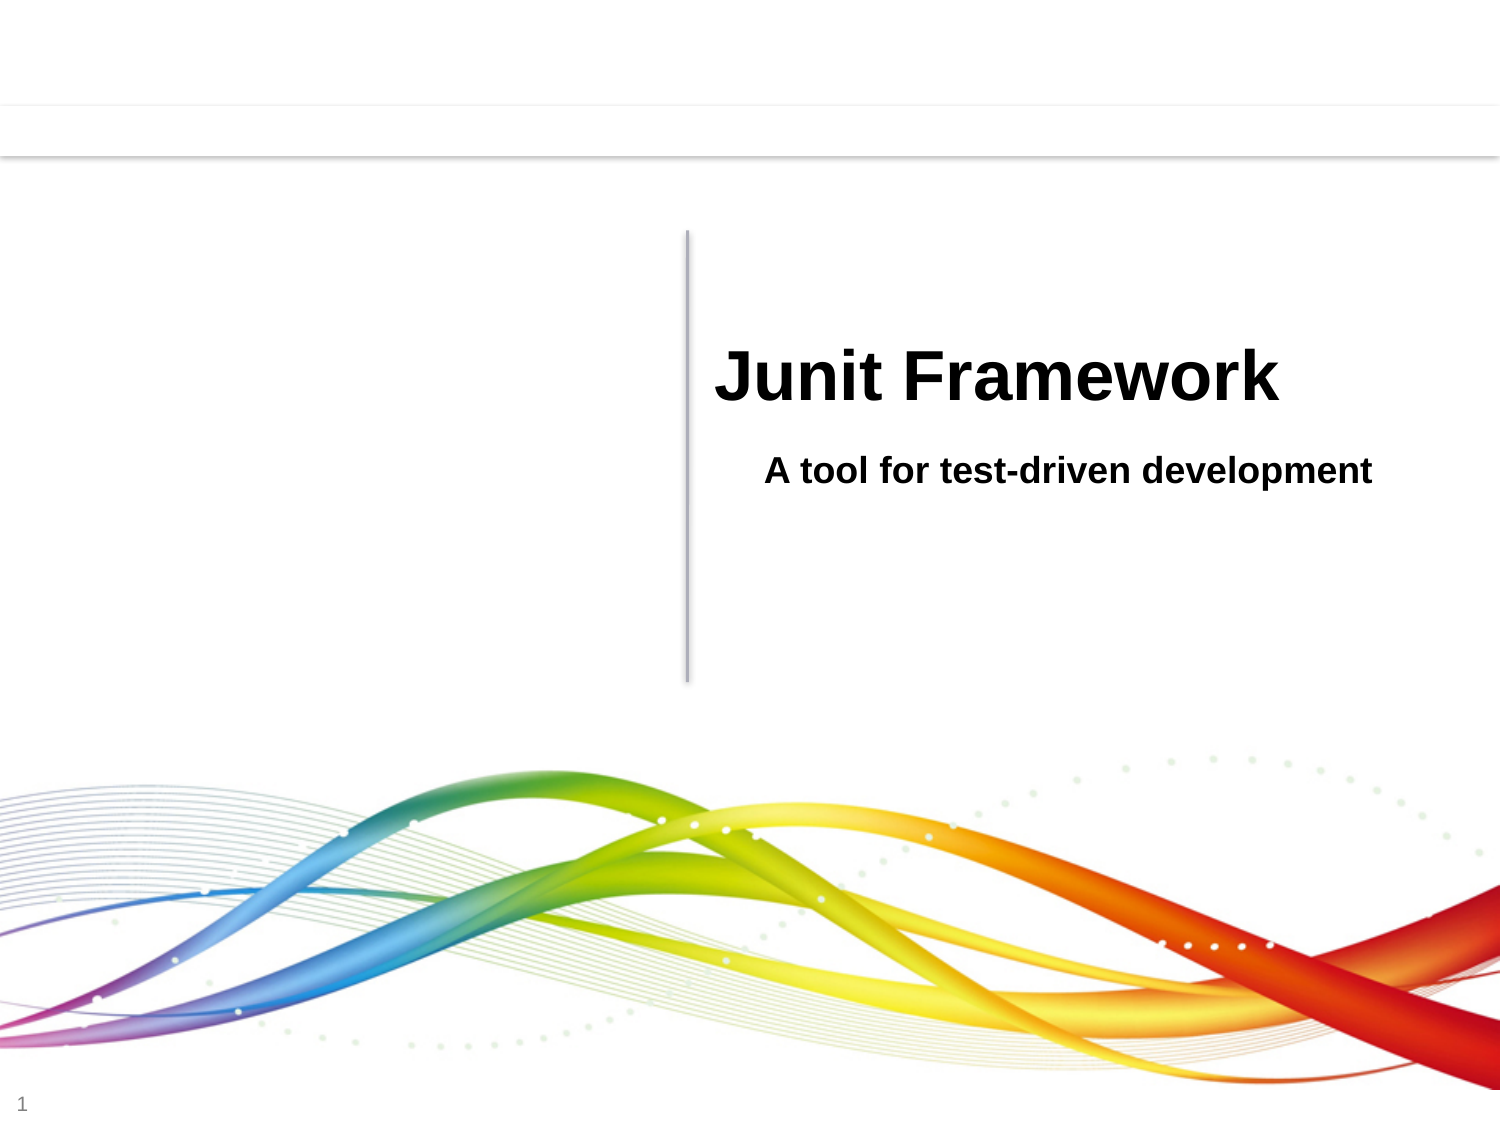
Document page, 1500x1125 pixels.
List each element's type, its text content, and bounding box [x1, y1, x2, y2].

title Junit Framework [698, 245, 1500, 500]
picture [0, 733, 1500, 1090]
text_box A tool for test-driven development [749, 438, 1389, 499]
